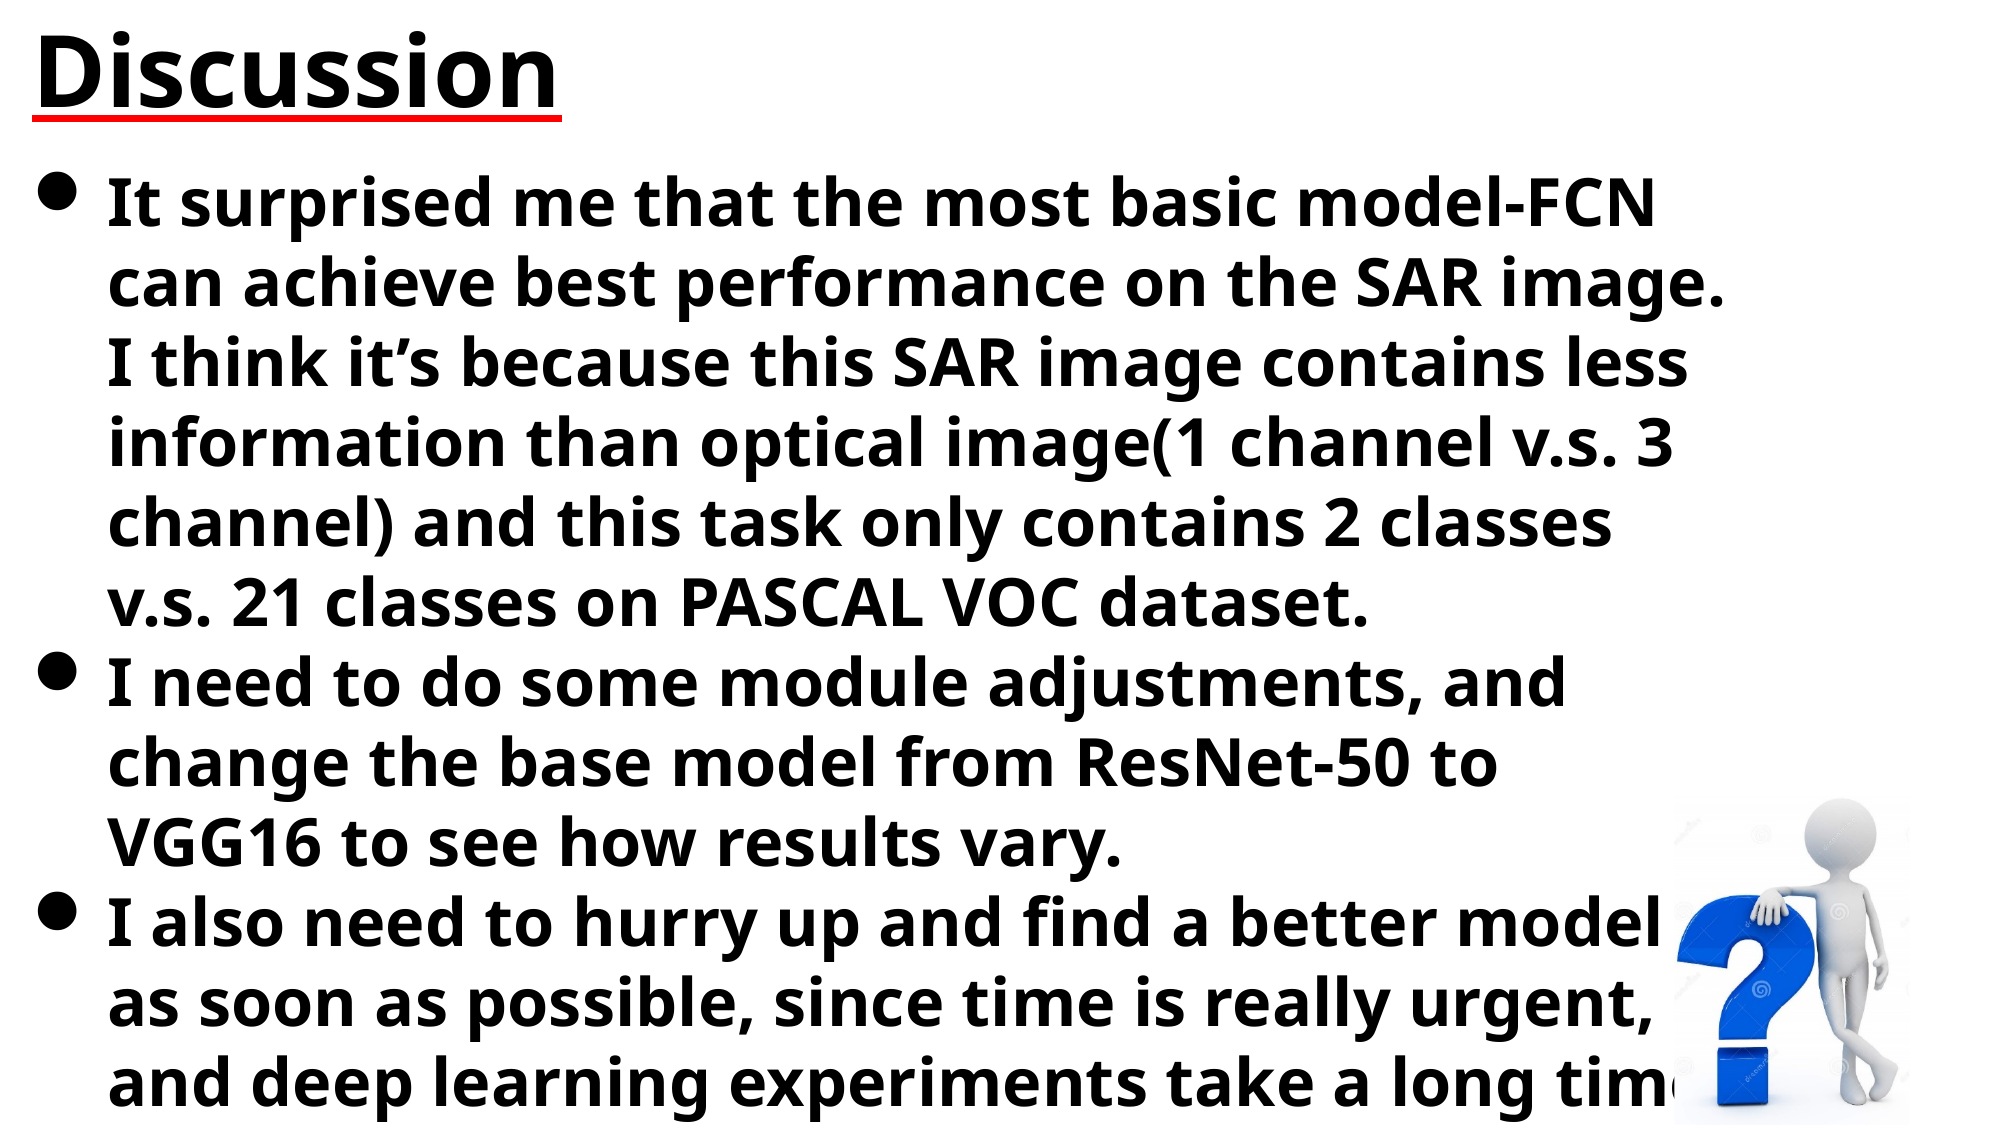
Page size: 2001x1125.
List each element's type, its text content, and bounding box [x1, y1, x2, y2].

text_box It surprised me that the most basic model-FCN can achieve best performance on the SAR image. I think it’s because this SAR image contains less information than optical image(1 channel v.s. 3 channel) and this task only contains 2 classes v.s. 21 classes on PASCAL VOC dataset. I need to do some module adjustments, and change the base model from ResNet-50 to VGG16 to see how results vary. I also need to hurry up and find a better model as soon as possible, since time is really urgent, and deep learning experiments take a long time. [17, 152, 1745, 1125]
text_box Discussion [17, 0, 1116, 135]
picture [1674, 796, 1910, 1125]
